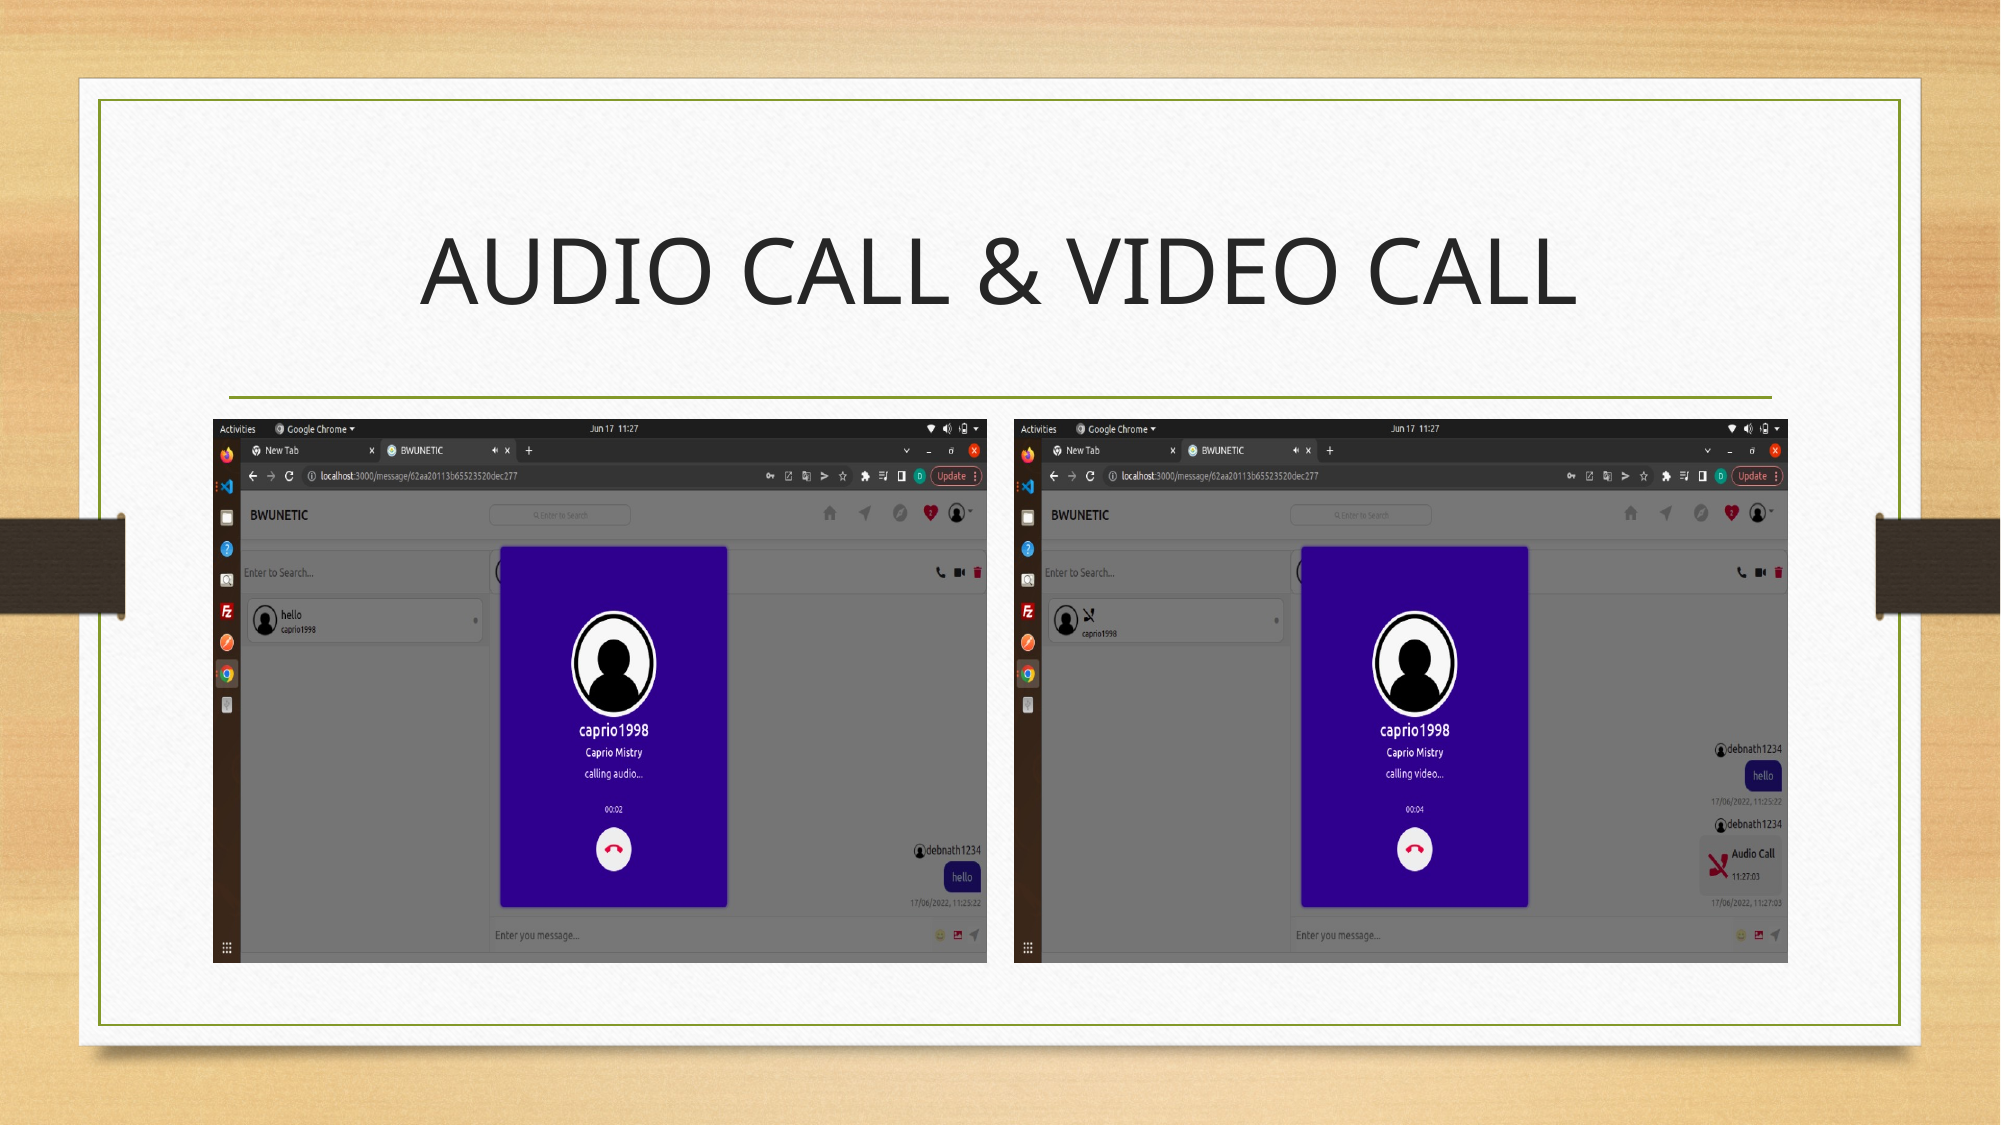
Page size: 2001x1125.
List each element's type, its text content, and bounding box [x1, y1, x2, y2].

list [1013, 419, 1789, 964]
title AUDIO CALL & VIDEO CALL [212, 161, 1788, 375]
picture [0, 0, 2001, 1125]
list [212, 419, 988, 964]
